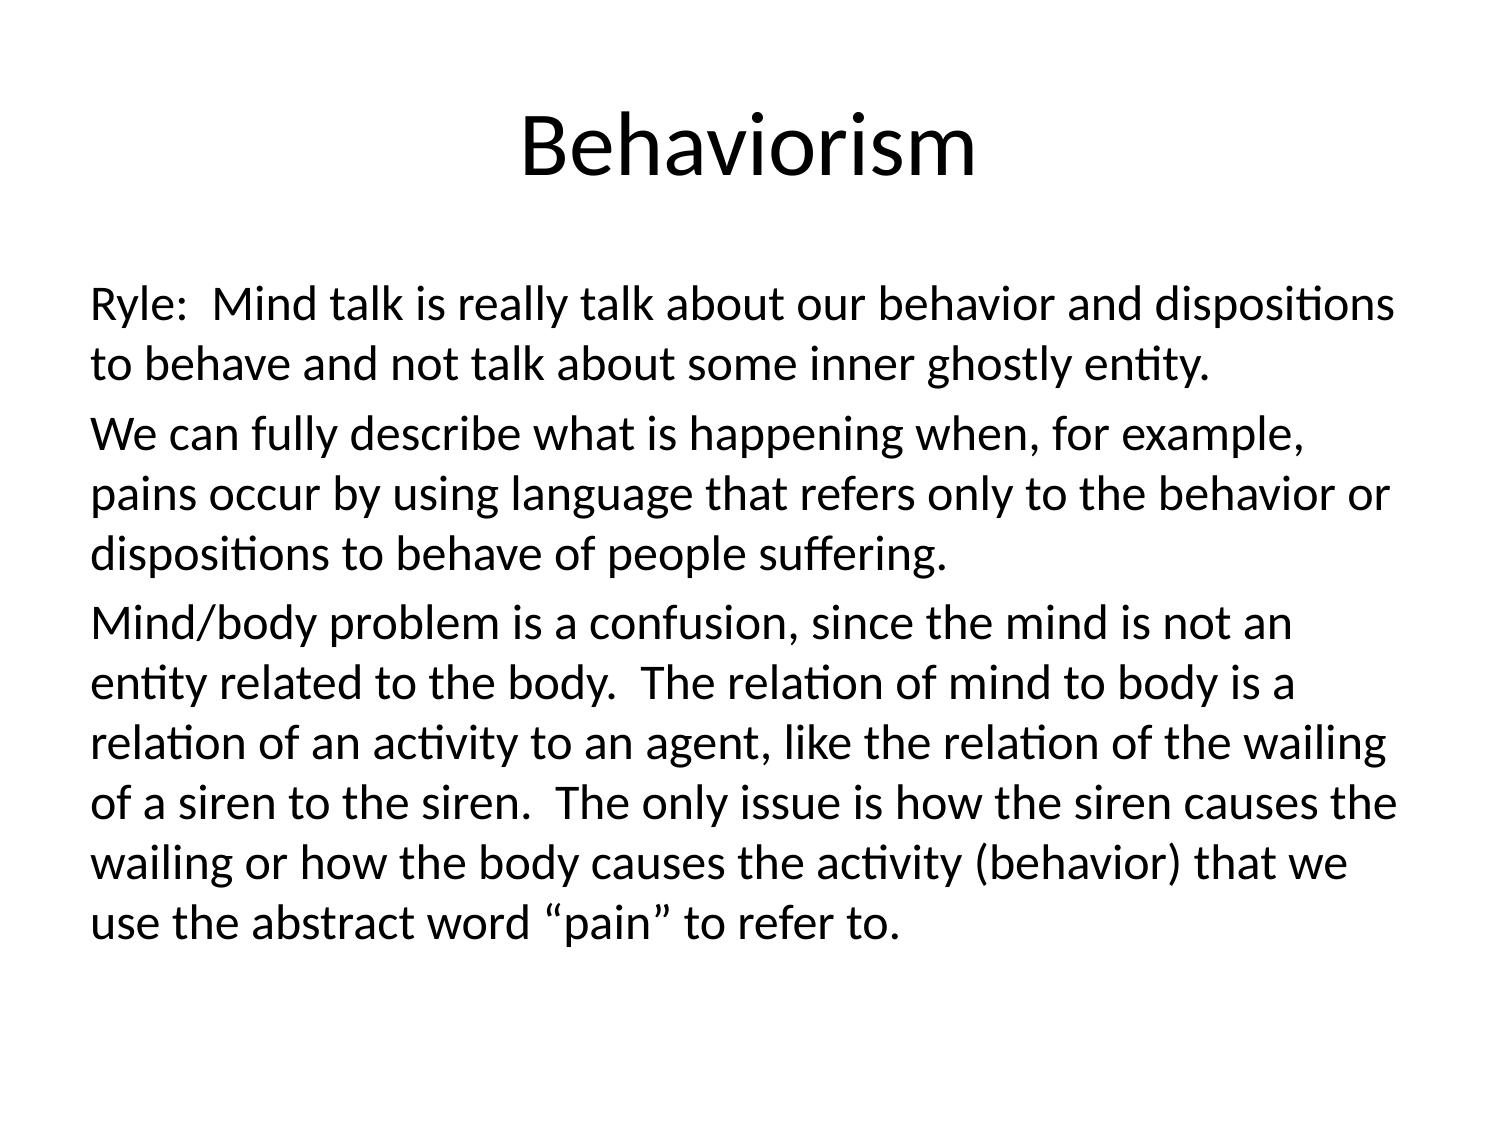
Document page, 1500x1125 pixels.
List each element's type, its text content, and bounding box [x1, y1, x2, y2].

title Behaviorism [75, 45, 1425, 233]
list Ryle: Mind talk is really talk about our behavior and dispositions to behave and not talk about some inner ghostly entity. We can fully describe what is happening when, for example, pains occur by using language that refers only to the behavior or dispositions to behave of people suffering. Mind/body problem is a confusion, since the mind is not an entity related to the body. The relation of mind to body is a relation of an activity to an agent, like the relation of the wailing of a siren to the siren. The only issue is how the siren causes the wailing or how the body causes the activity (behavior) that we use the abstract word “pain” to refer to. [75, 262, 1425, 1005]
